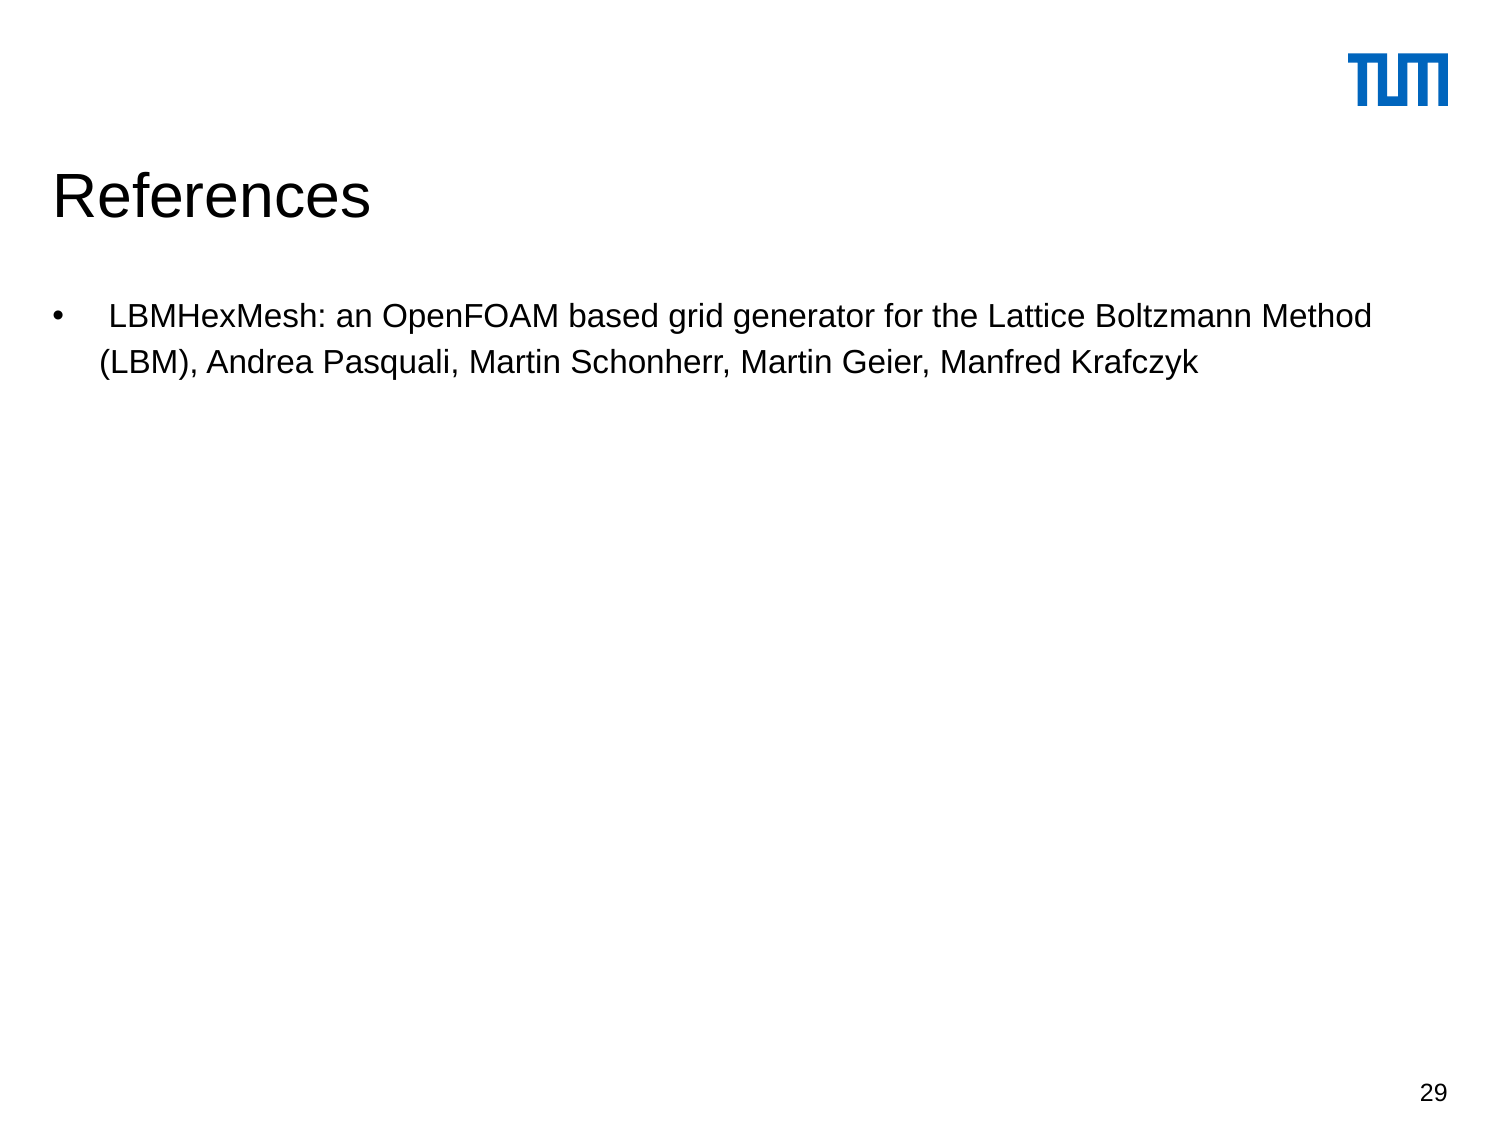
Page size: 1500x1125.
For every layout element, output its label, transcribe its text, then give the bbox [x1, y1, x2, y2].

slide_number 29 [1111, 1061, 1448, 1122]
title References [52, 162, 1449, 231]
list LBMHexMesh: an OpenFOAM based grid generator for the Lattice Boltzmann Method (LBM), Andrea Pasquali, Martin Schonherr, Martin Geier, Manfred Krafczyk [52, 288, 1449, 1061]
